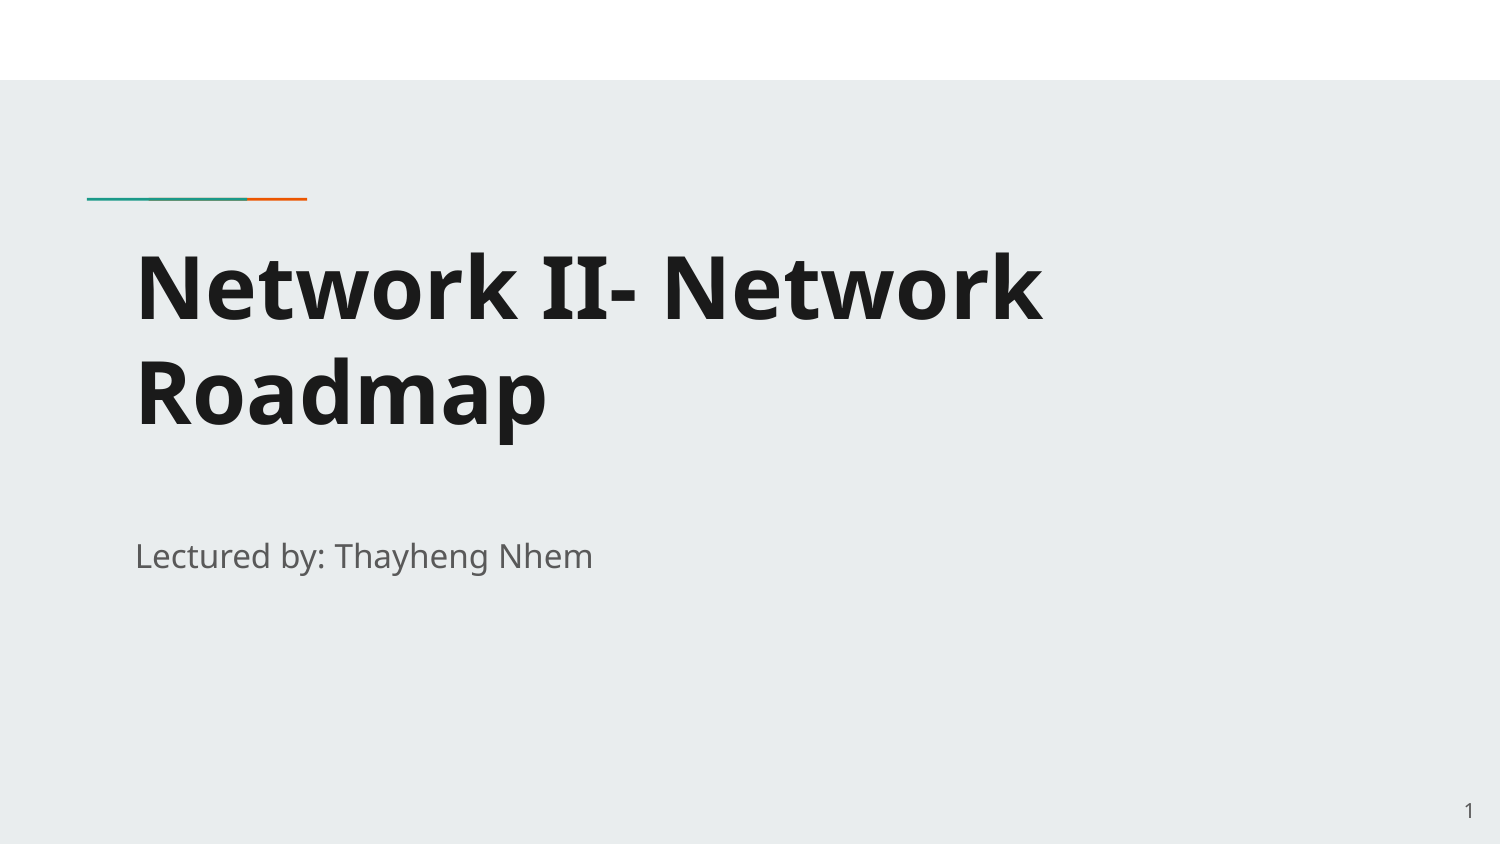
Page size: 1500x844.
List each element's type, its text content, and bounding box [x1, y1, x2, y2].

title Network II- Network Roadmap [119, 216, 1381, 490]
slide_number 1 [1400, 779, 1491, 844]
subtitle Lectured by: Thayheng Nhem [119, 520, 1381, 610]
